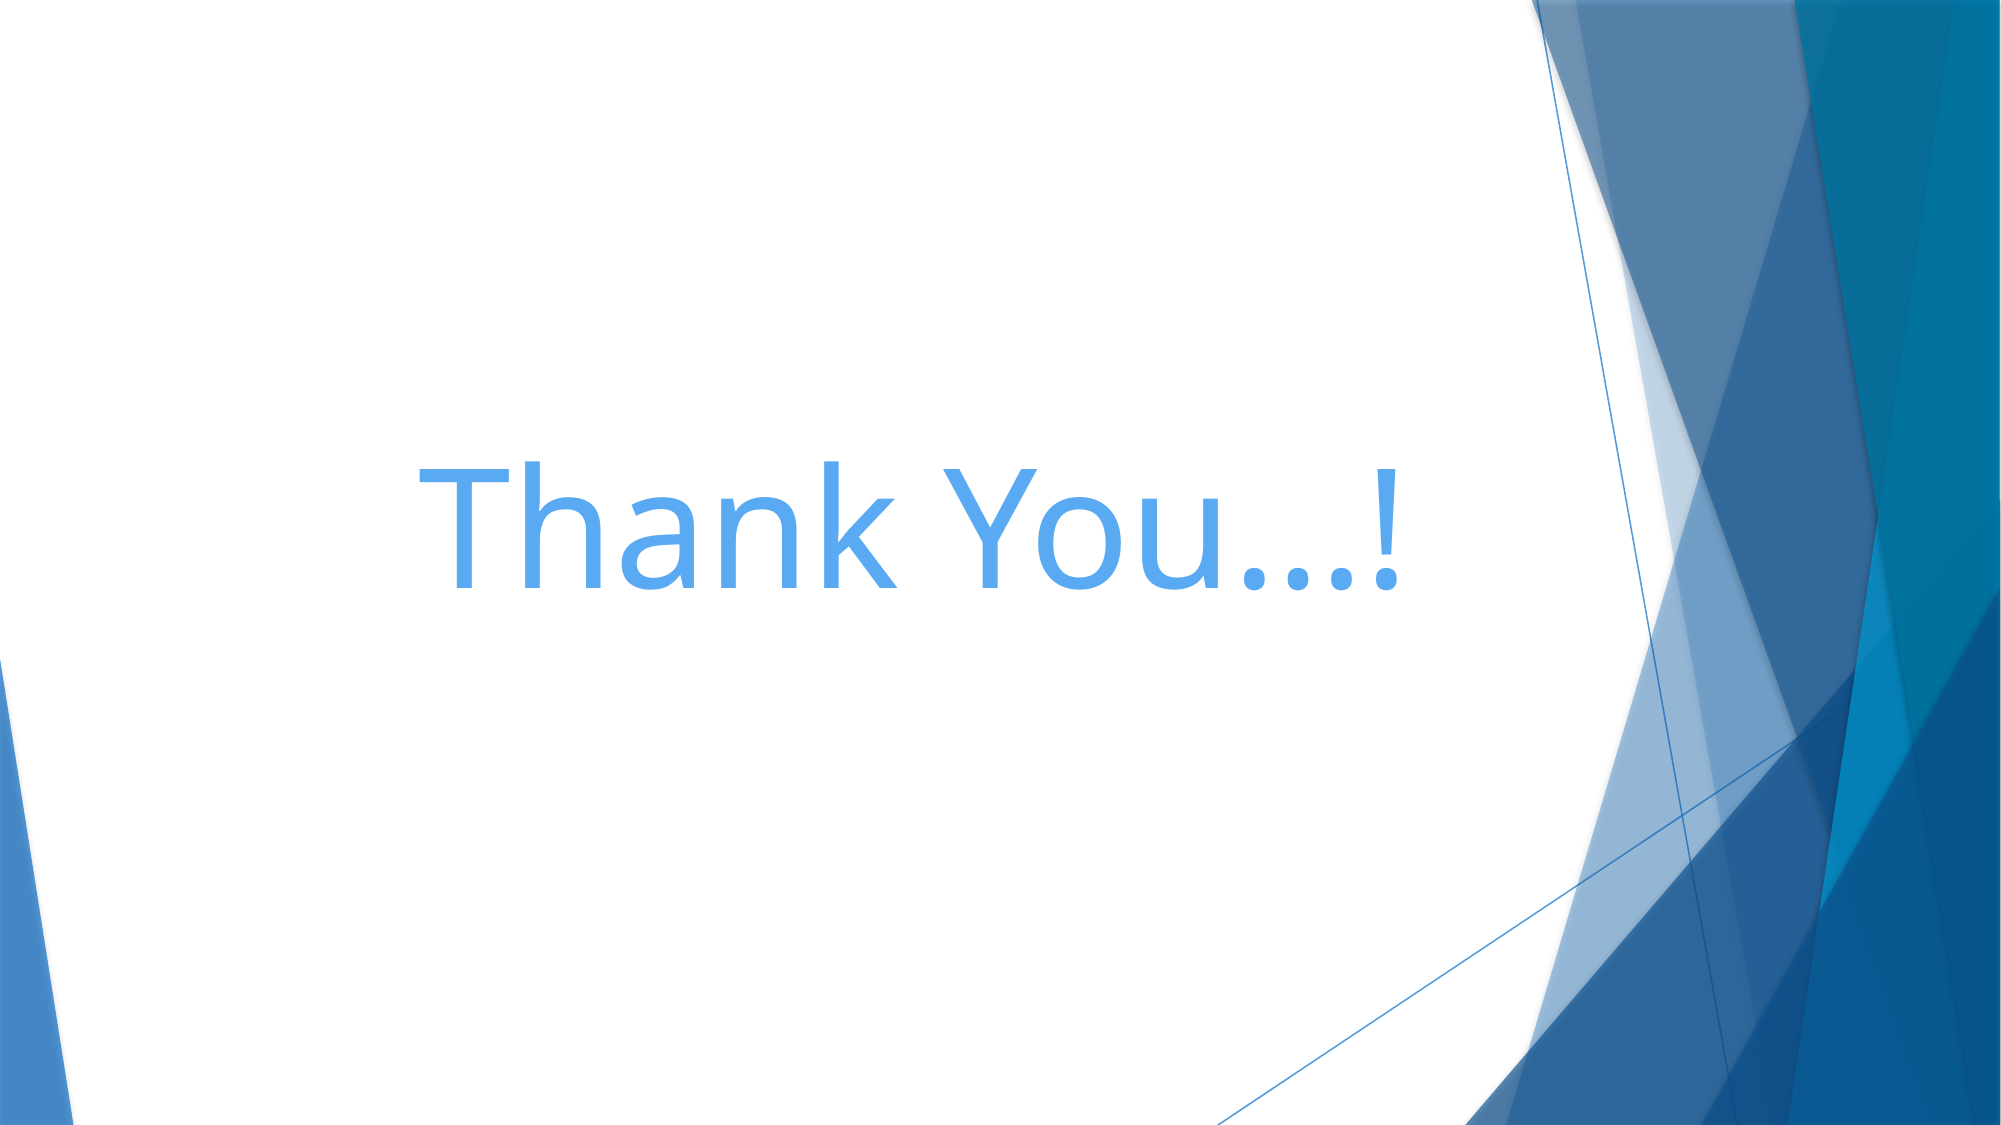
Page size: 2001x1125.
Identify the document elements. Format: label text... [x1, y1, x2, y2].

text_box Thank You…! [403, 414, 1426, 630]
